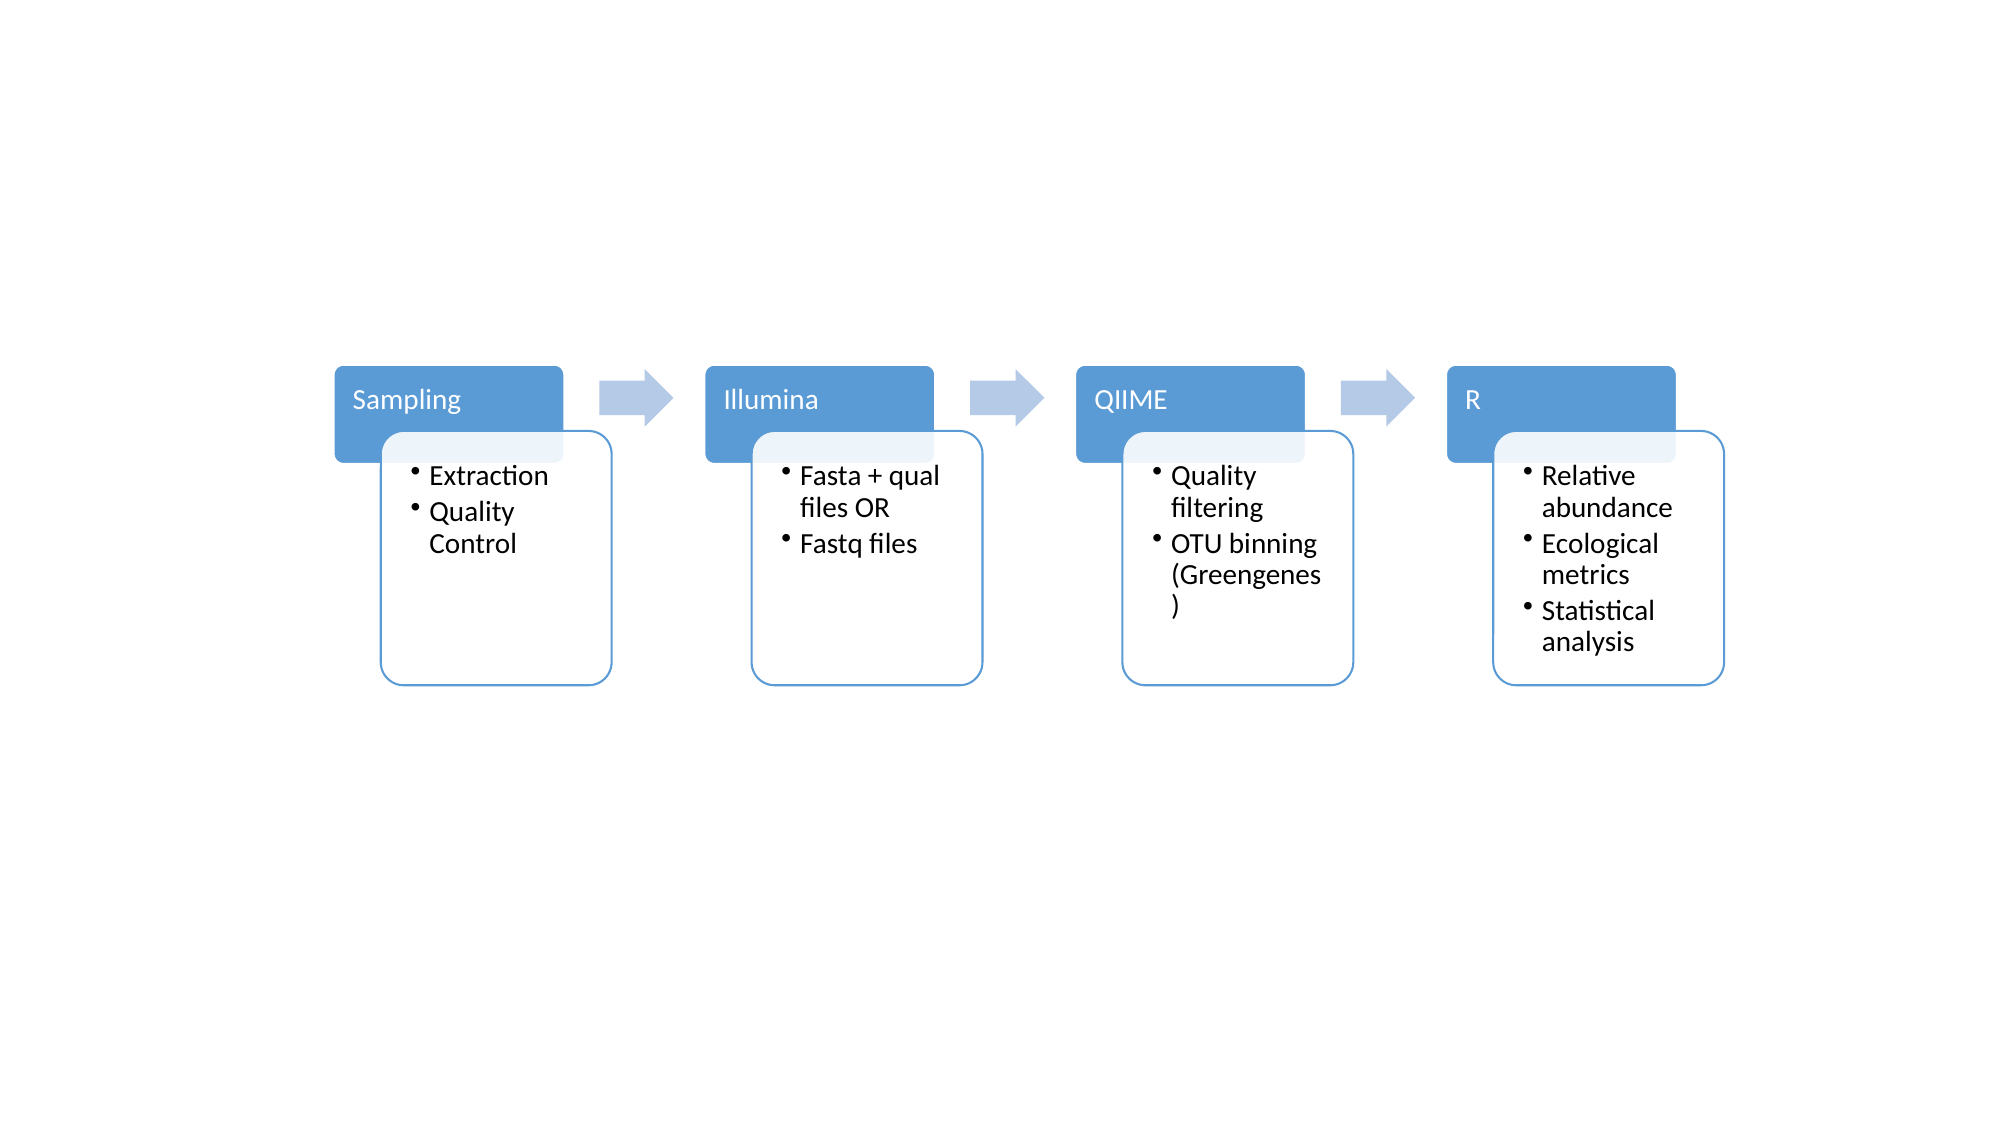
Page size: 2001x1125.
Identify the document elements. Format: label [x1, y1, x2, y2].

text_box [333, 290, 1725, 760]
